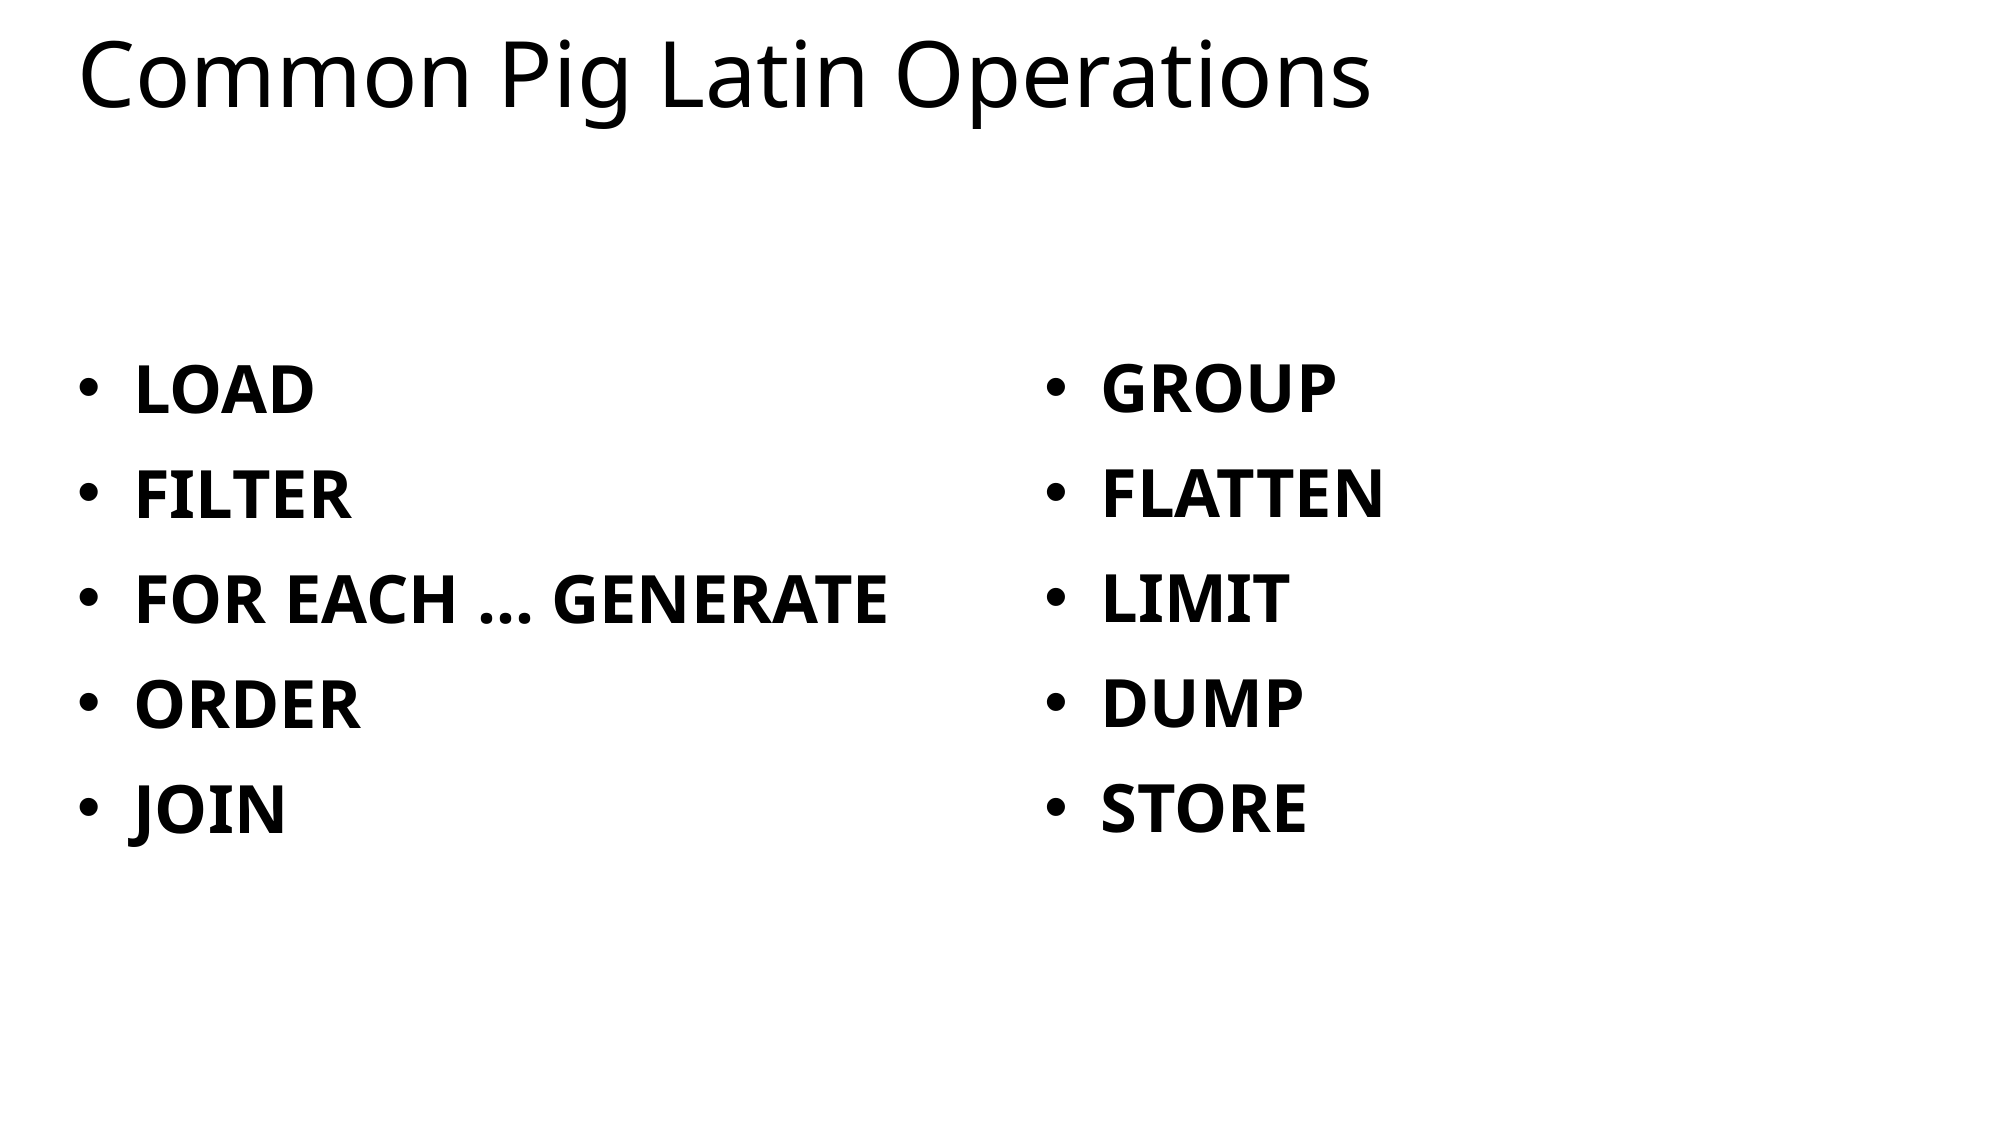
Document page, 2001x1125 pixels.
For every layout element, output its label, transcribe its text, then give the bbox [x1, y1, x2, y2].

list LOAD FILTER FOR EACH … GENERATE ORDER JOIN [62, 338, 984, 1038]
title Common Pig Latin Operations [62, 29, 1953, 205]
list GROUP FLATTEN LIMIT DUMP STORE [1029, 338, 1952, 1038]
